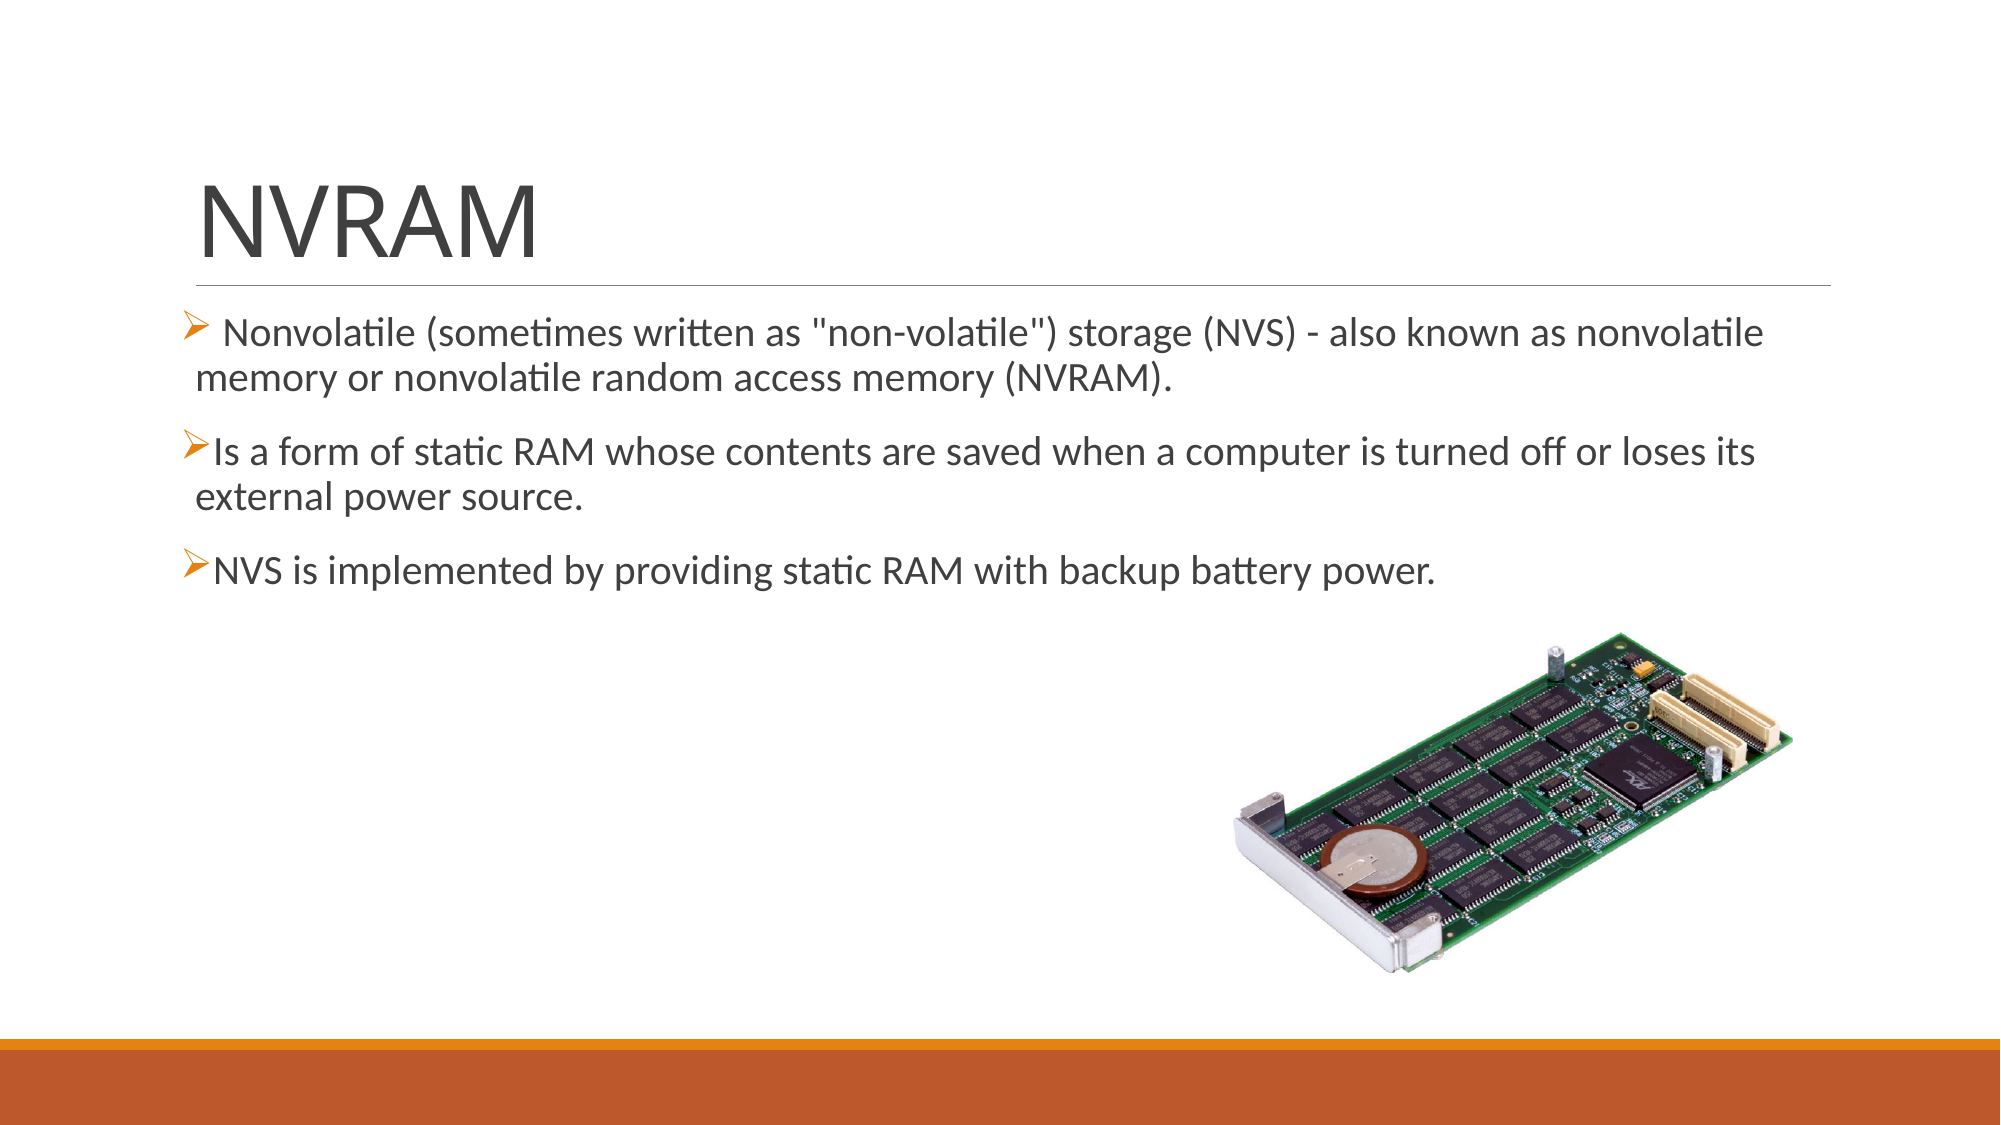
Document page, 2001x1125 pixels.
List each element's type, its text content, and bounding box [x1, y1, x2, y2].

picture [1233, 632, 1793, 973]
list Nonvolatile (sometimes written as "non-volatile") storage (NVS) - also known as nonvolatile memory or nonvolatile random access memory (NVRAM). Is a form of static RAM whose contents are saved when a computer is turned off or loses its external power source. NVS is implemented by providing static RAM with backup battery power. [180, 302, 1830, 963]
title NVRAM [180, 47, 1830, 285]
